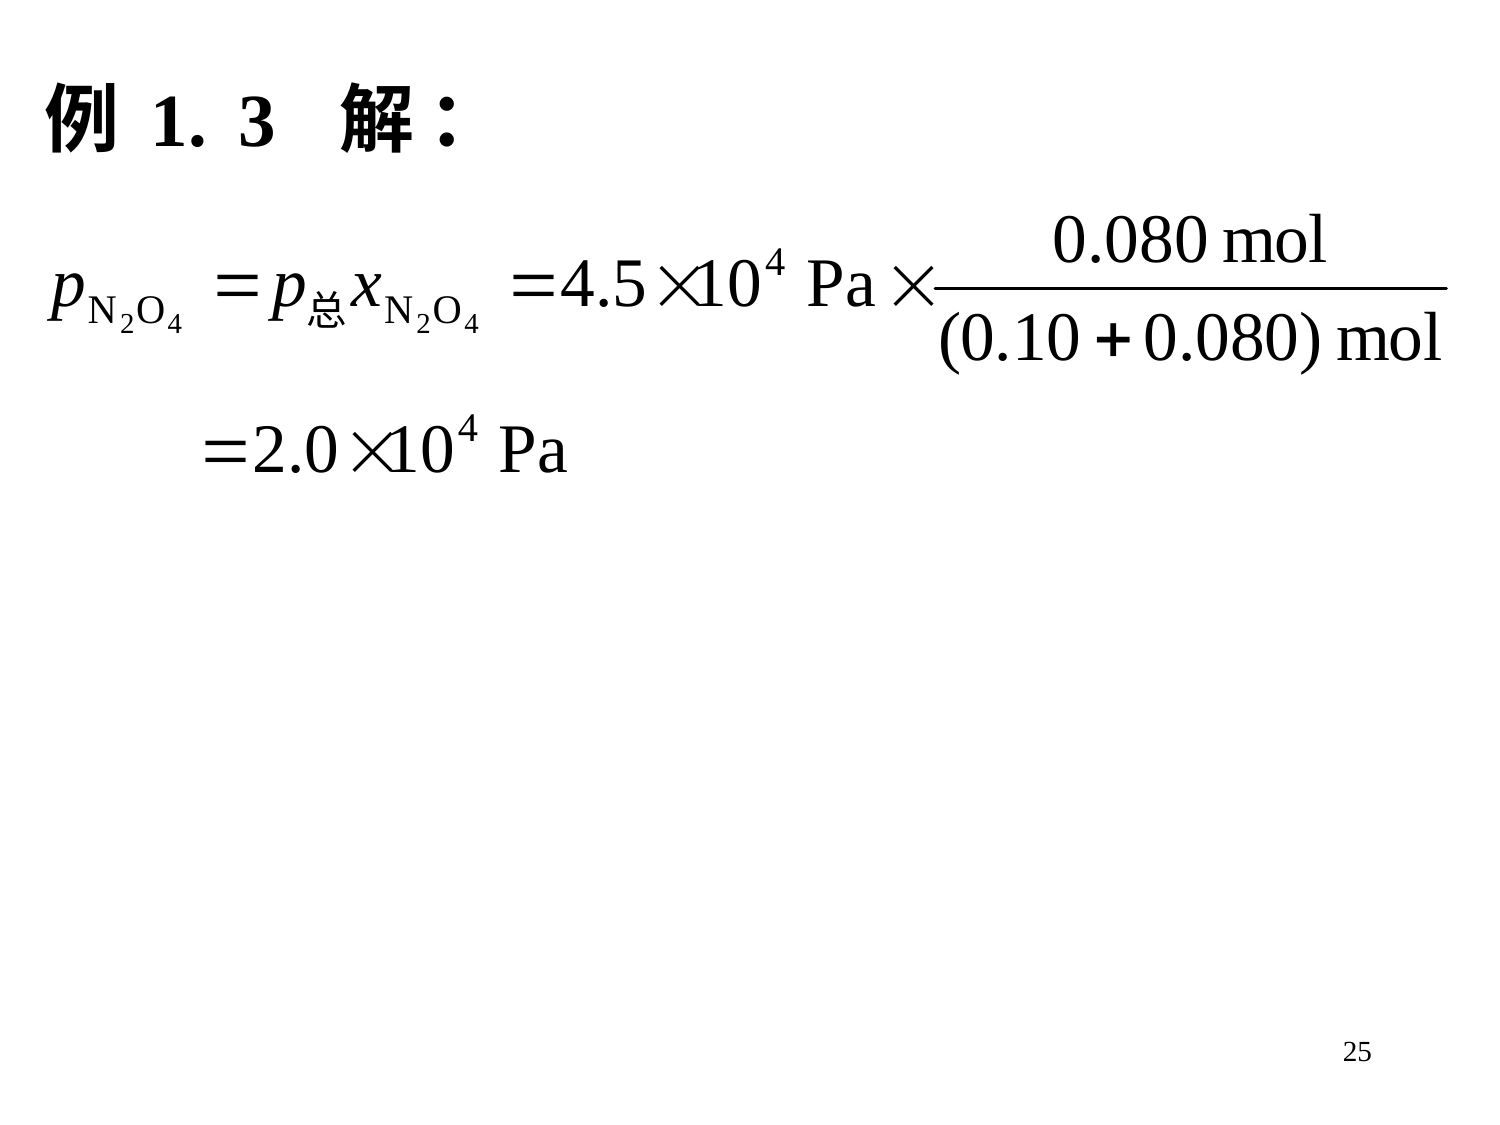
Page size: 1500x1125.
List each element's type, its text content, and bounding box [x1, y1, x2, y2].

text_box 例1. 3 解： [29, 54, 443, 169]
slide_number 25 [1074, 1025, 1388, 1100]
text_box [31, 196, 1460, 487]
